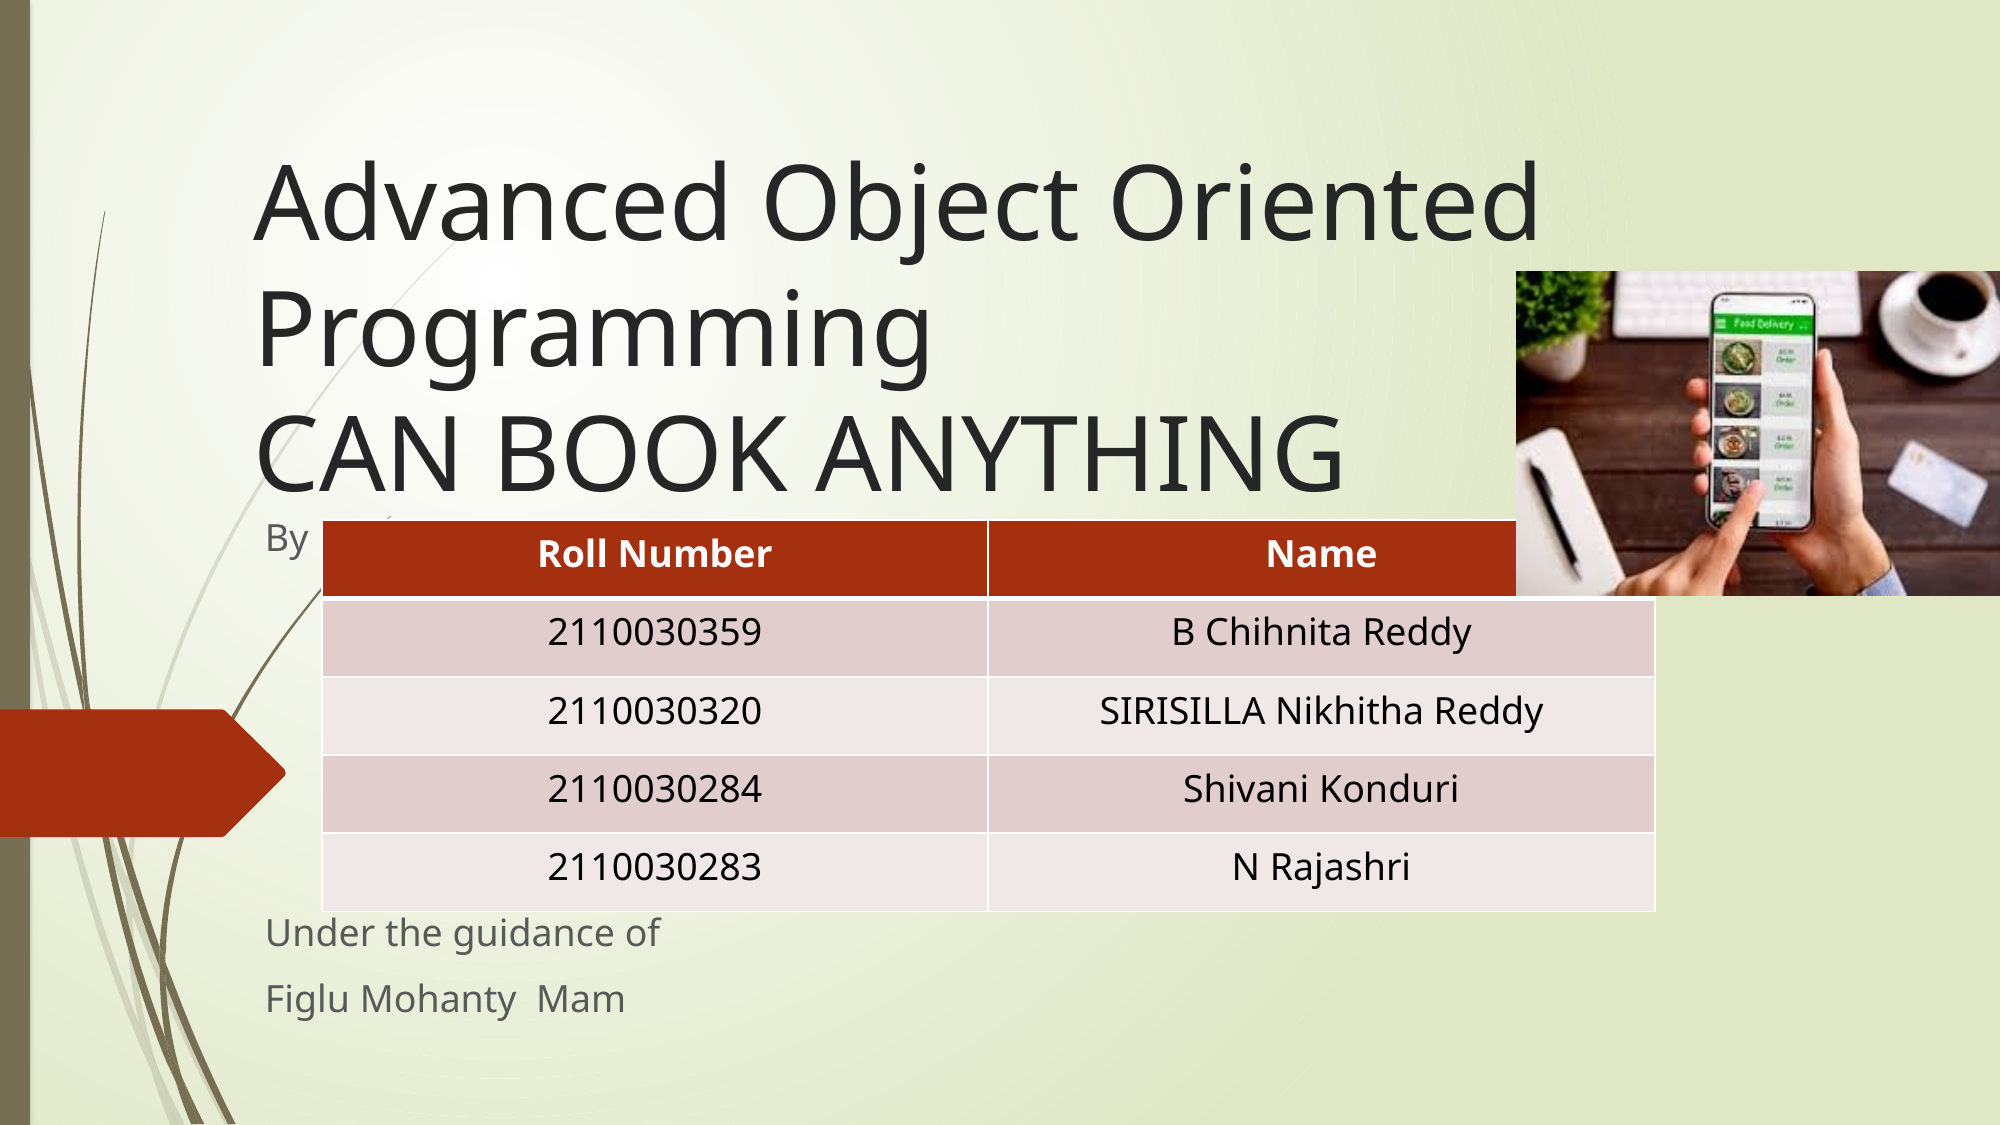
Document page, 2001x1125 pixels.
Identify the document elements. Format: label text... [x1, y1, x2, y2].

table_cell Shivani Konduri [989, 756, 1654, 832]
table_header Name [989, 521, 1511, 596]
picture [1516, 270, 2000, 597]
table_cell 2110030284 [323, 756, 987, 832]
table_cell 2110030320 [323, 678, 987, 754]
table_cell B Chihnita Reddy [989, 601, 1654, 676]
table_cell SIRISILLA Nikhitha Reddy [989, 678, 1654, 754]
table_header Roll Number [323, 521, 987, 596]
subtitle By Under the guidance of Figlu Mohanty Mam [249, 506, 1750, 1106]
title Advanced Object Oriented Programming CAN BOOK ANYTHING [238, 128, 1739, 520]
table_cell 2110030359 [323, 601, 987, 676]
table_cell N Rajashri [989, 834, 1654, 911]
table_cell 2110030283 [323, 834, 987, 911]
